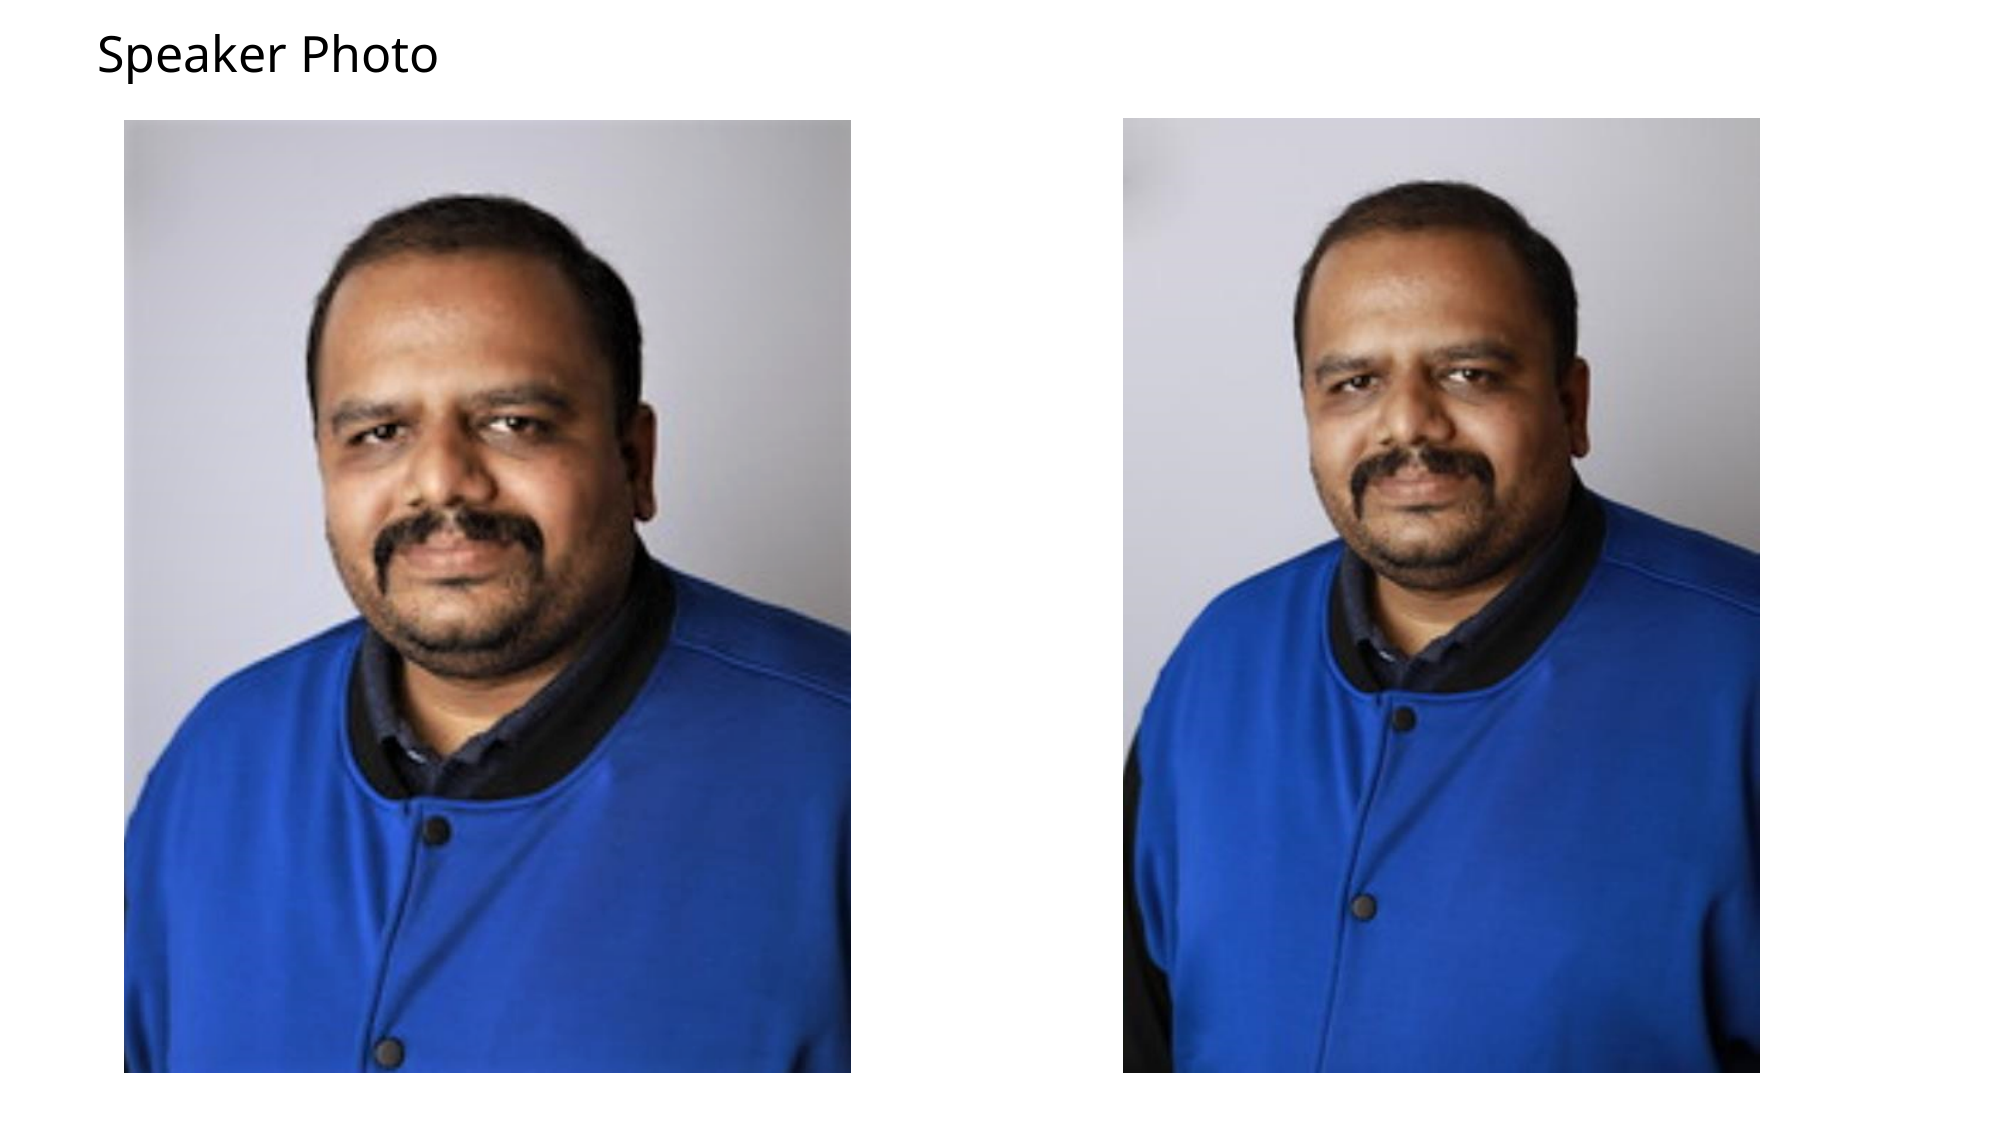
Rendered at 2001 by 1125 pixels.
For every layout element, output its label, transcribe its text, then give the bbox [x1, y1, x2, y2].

picture [1123, 118, 1760, 1073]
picture [124, 120, 851, 1073]
text_box Speaker Photo [82, 15, 581, 90]
